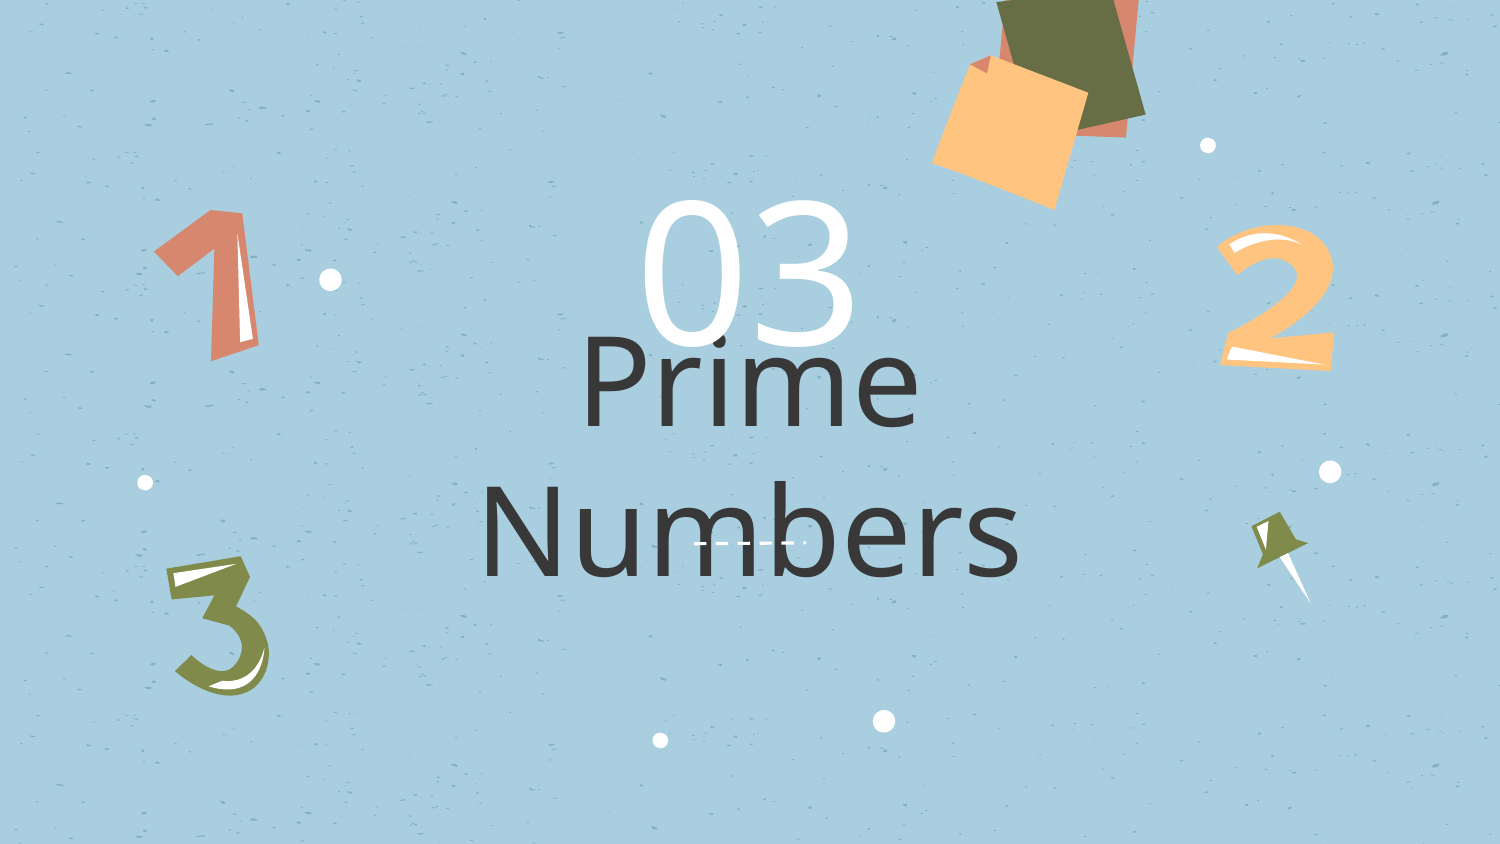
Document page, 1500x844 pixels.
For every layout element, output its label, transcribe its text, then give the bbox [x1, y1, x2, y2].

title Prime Numbers [343, 382, 1157, 521]
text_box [1216, 224, 1344, 372]
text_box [1251, 511, 1312, 605]
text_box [930, 0, 1146, 211]
text_box [652, 732, 669, 749]
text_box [153, 209, 259, 362]
text_box [137, 474, 153, 491]
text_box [166, 555, 272, 696]
text_box [872, 710, 896, 733]
text_box [1200, 137, 1216, 154]
text_box [1318, 460, 1342, 484]
title 03 [491, 131, 1009, 401]
text_box [319, 268, 342, 292]
